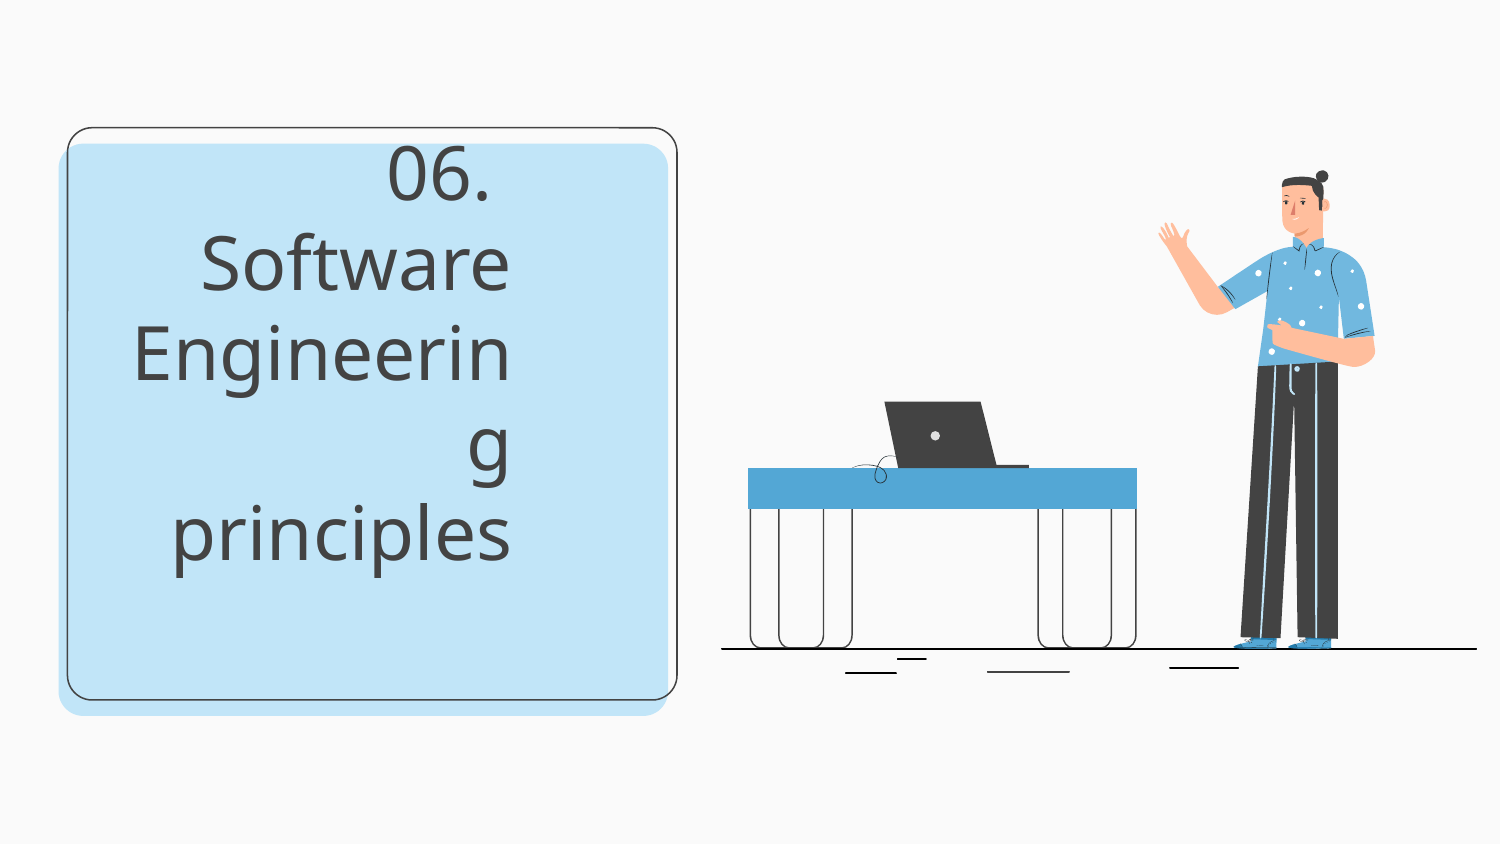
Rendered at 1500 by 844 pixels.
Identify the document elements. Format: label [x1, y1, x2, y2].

text_box [1157, 170, 1377, 649]
text_box [748, 401, 1138, 647]
text_box [721, 648, 1477, 674]
